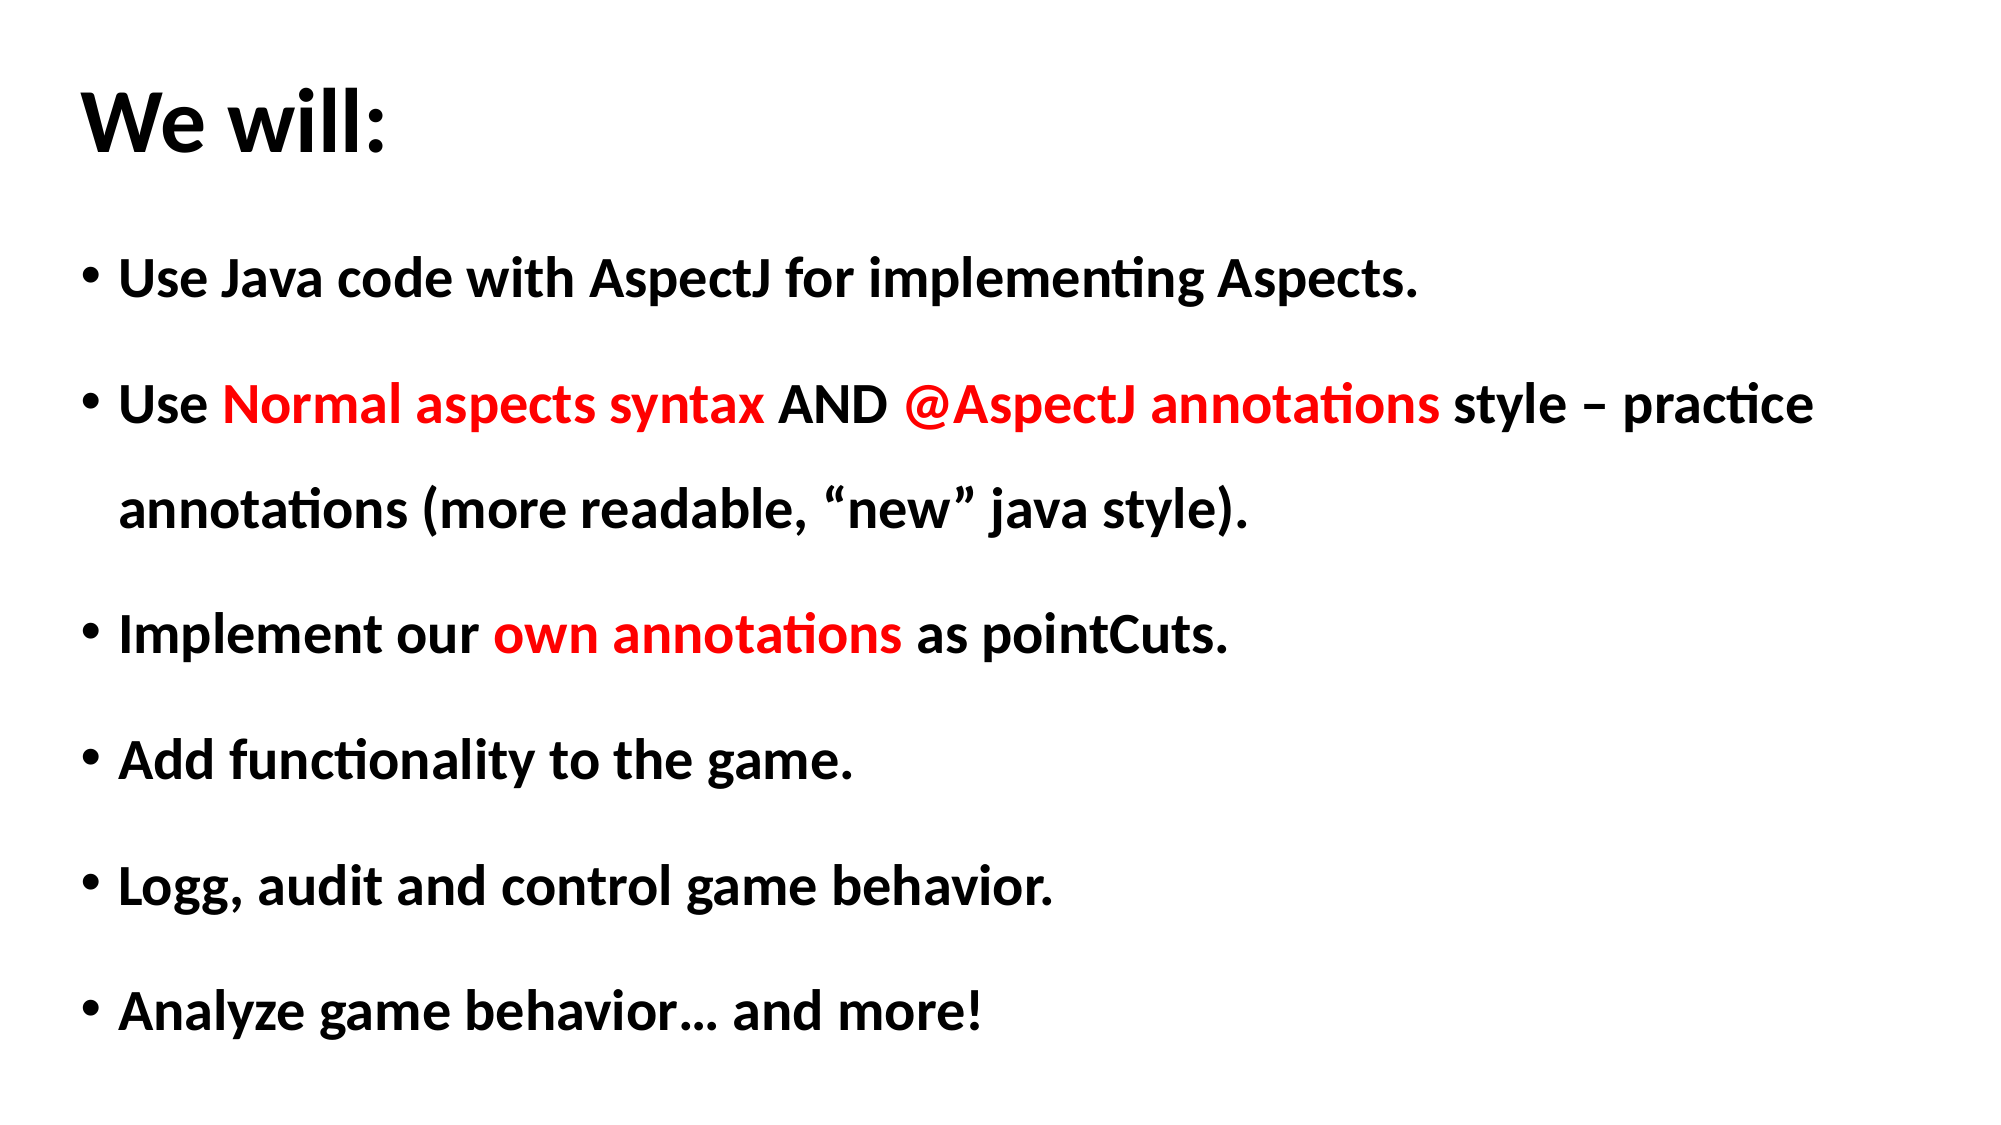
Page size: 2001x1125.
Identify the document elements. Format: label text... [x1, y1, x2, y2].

list Use Java code with AspectJ for implementing Aspects. Use Normal aspects syntax AND @AspectJ annotations style – practice annotations (more readable, “new” java style). Implement our own annotations as pointCuts. Add functionality to the game. Logg, audit and control game behavior. Analyze game behavior… and more! [65, 197, 1952, 1095]
title We will: [65, 14, 1791, 197]
